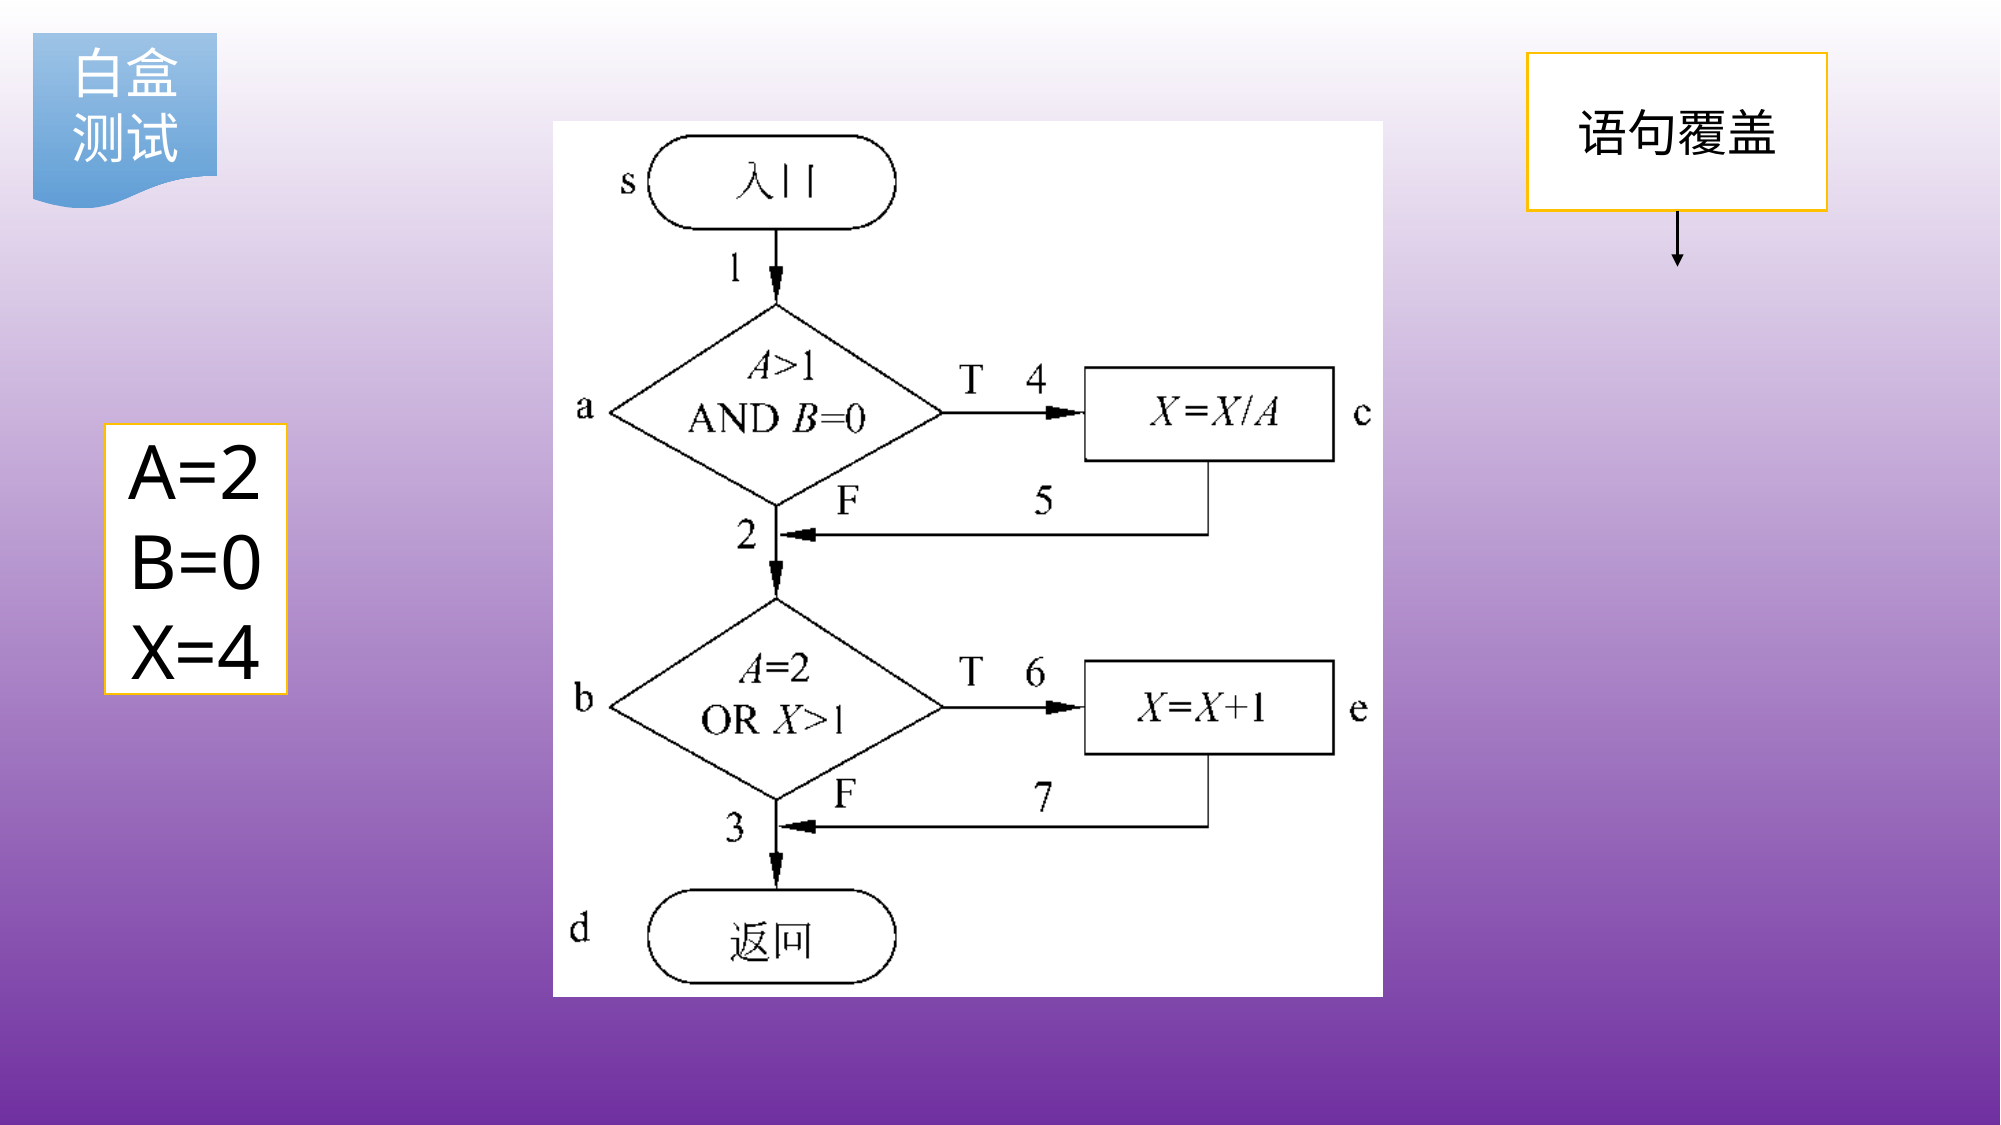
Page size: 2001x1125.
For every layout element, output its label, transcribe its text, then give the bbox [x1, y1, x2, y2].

text_box 白盒测试 [33, 33, 217, 209]
text_box A=2 B=0 X=4 [104, 423, 288, 695]
picture [553, 121, 1383, 997]
text_box 语句覆盖 [1526, 52, 1828, 212]
